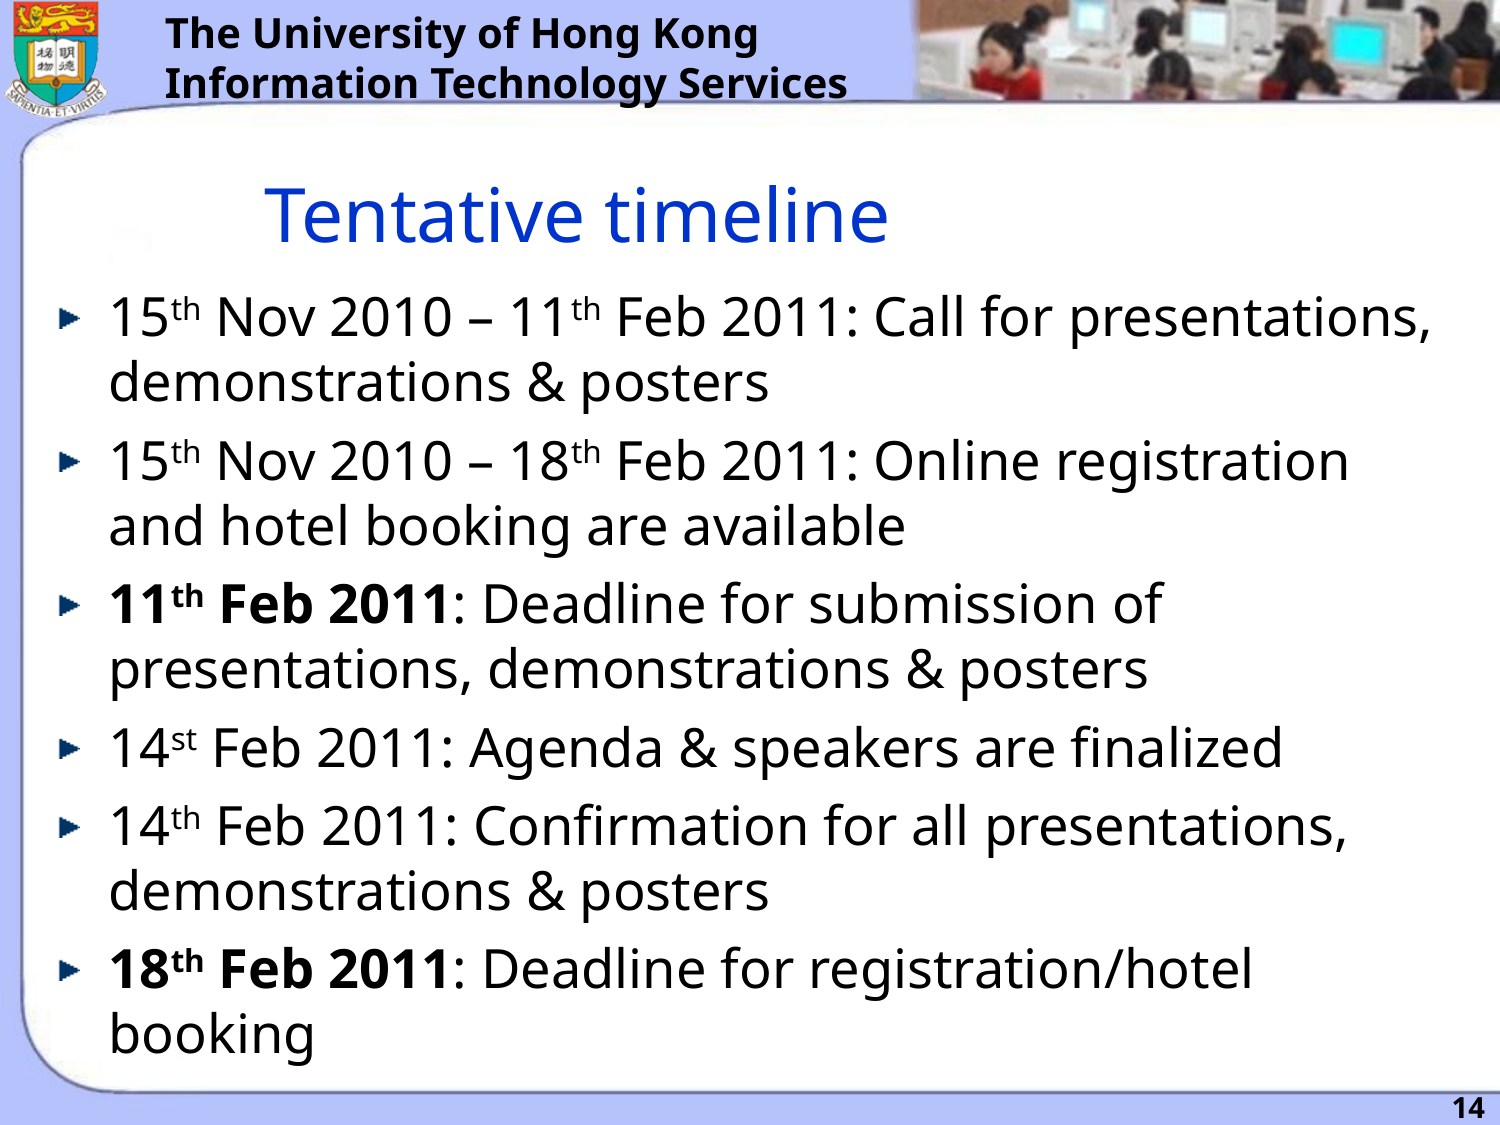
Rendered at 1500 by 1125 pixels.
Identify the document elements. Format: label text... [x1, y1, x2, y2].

list 15th Nov 2010 – 11th Feb 2011: Call for presentations, demonstrations & posters 15th Nov 2010 – 18th Feb 2011: Online registration and hotel booking are available 11th Feb 2011: Deadline for submission of presentations, demonstrations & posters 14st Feb 2011: Agenda & speakers are finalized 14th Feb 2011: Confirmation for all presentations, demonstrations & posters 18th Feb 2011: Deadline for registration/hotel booking [37, 274, 1463, 1051]
title Tentative timeline [249, 112, 1401, 274]
picture [0, 0, 1500, 1125]
